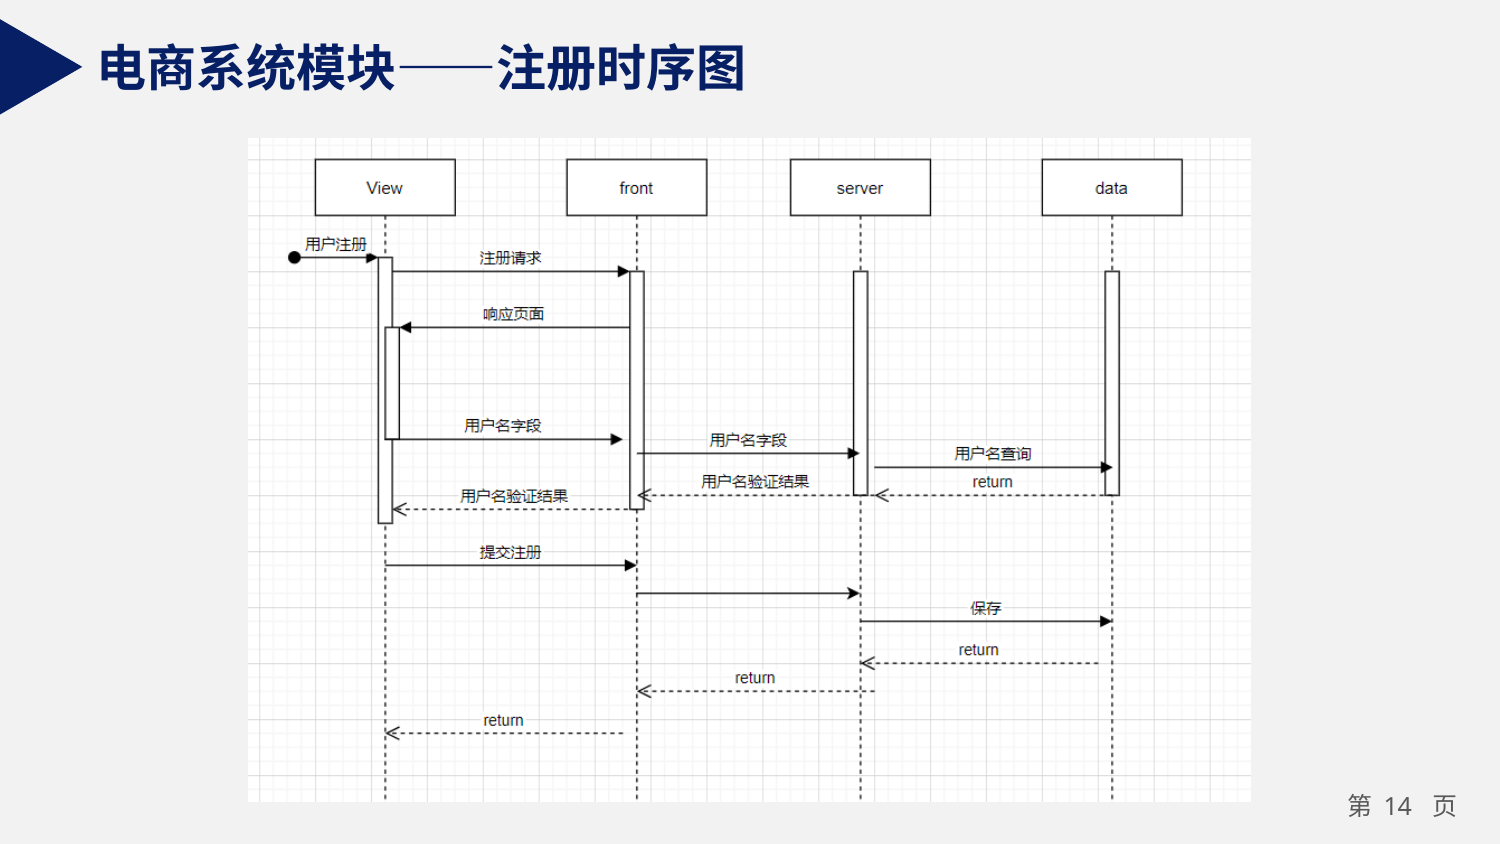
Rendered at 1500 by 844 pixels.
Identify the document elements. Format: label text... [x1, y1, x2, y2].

text_box [0, 19, 83, 115]
text_box 电商系统模块——注册时序图 [81, 29, 762, 105]
picture [248, 138, 1251, 802]
